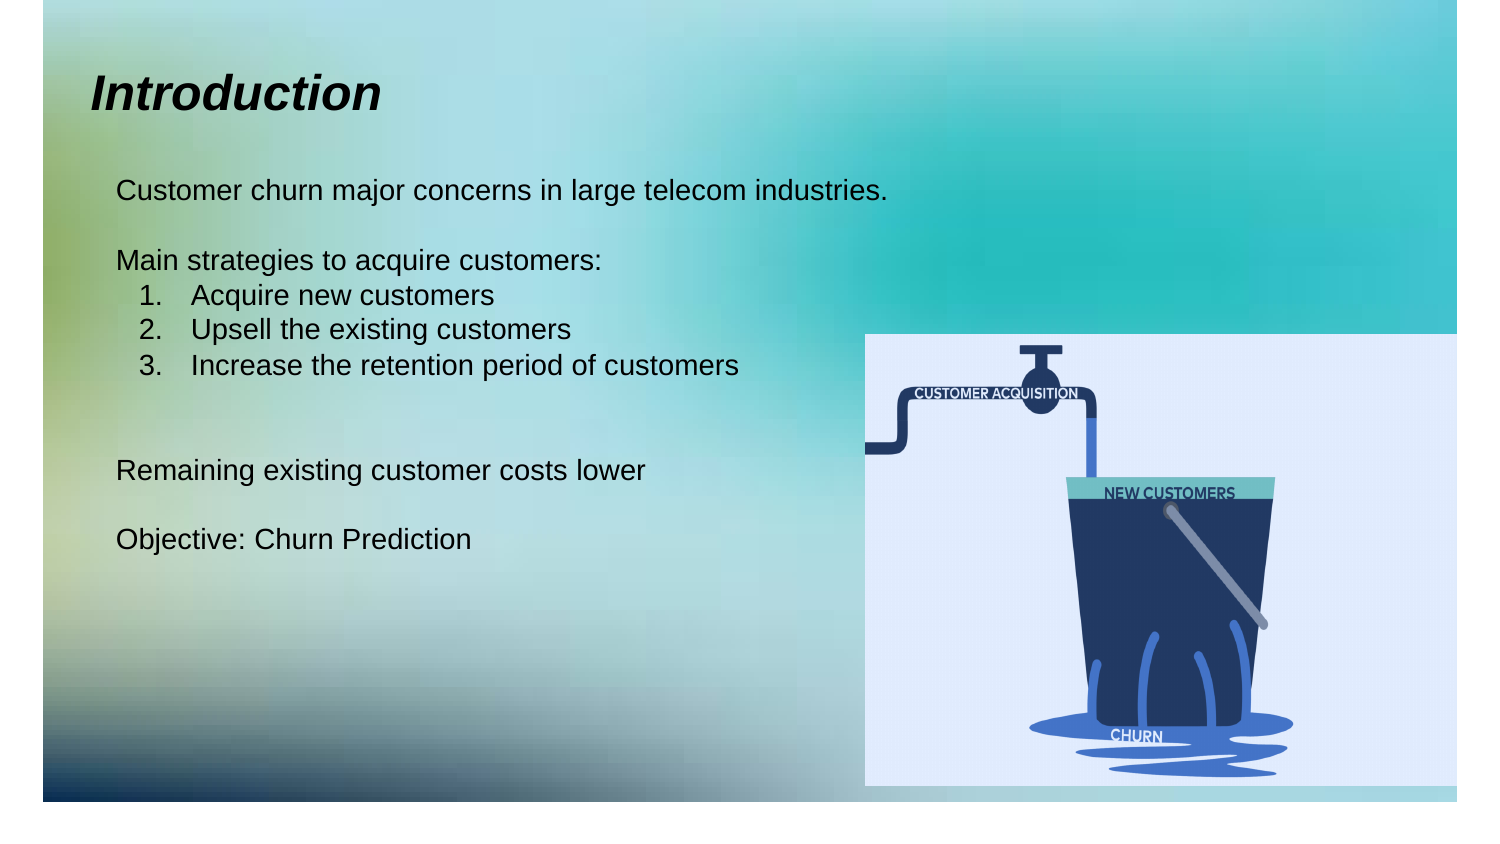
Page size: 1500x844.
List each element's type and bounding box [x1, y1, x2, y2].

picture [43, 0, 1457, 802]
